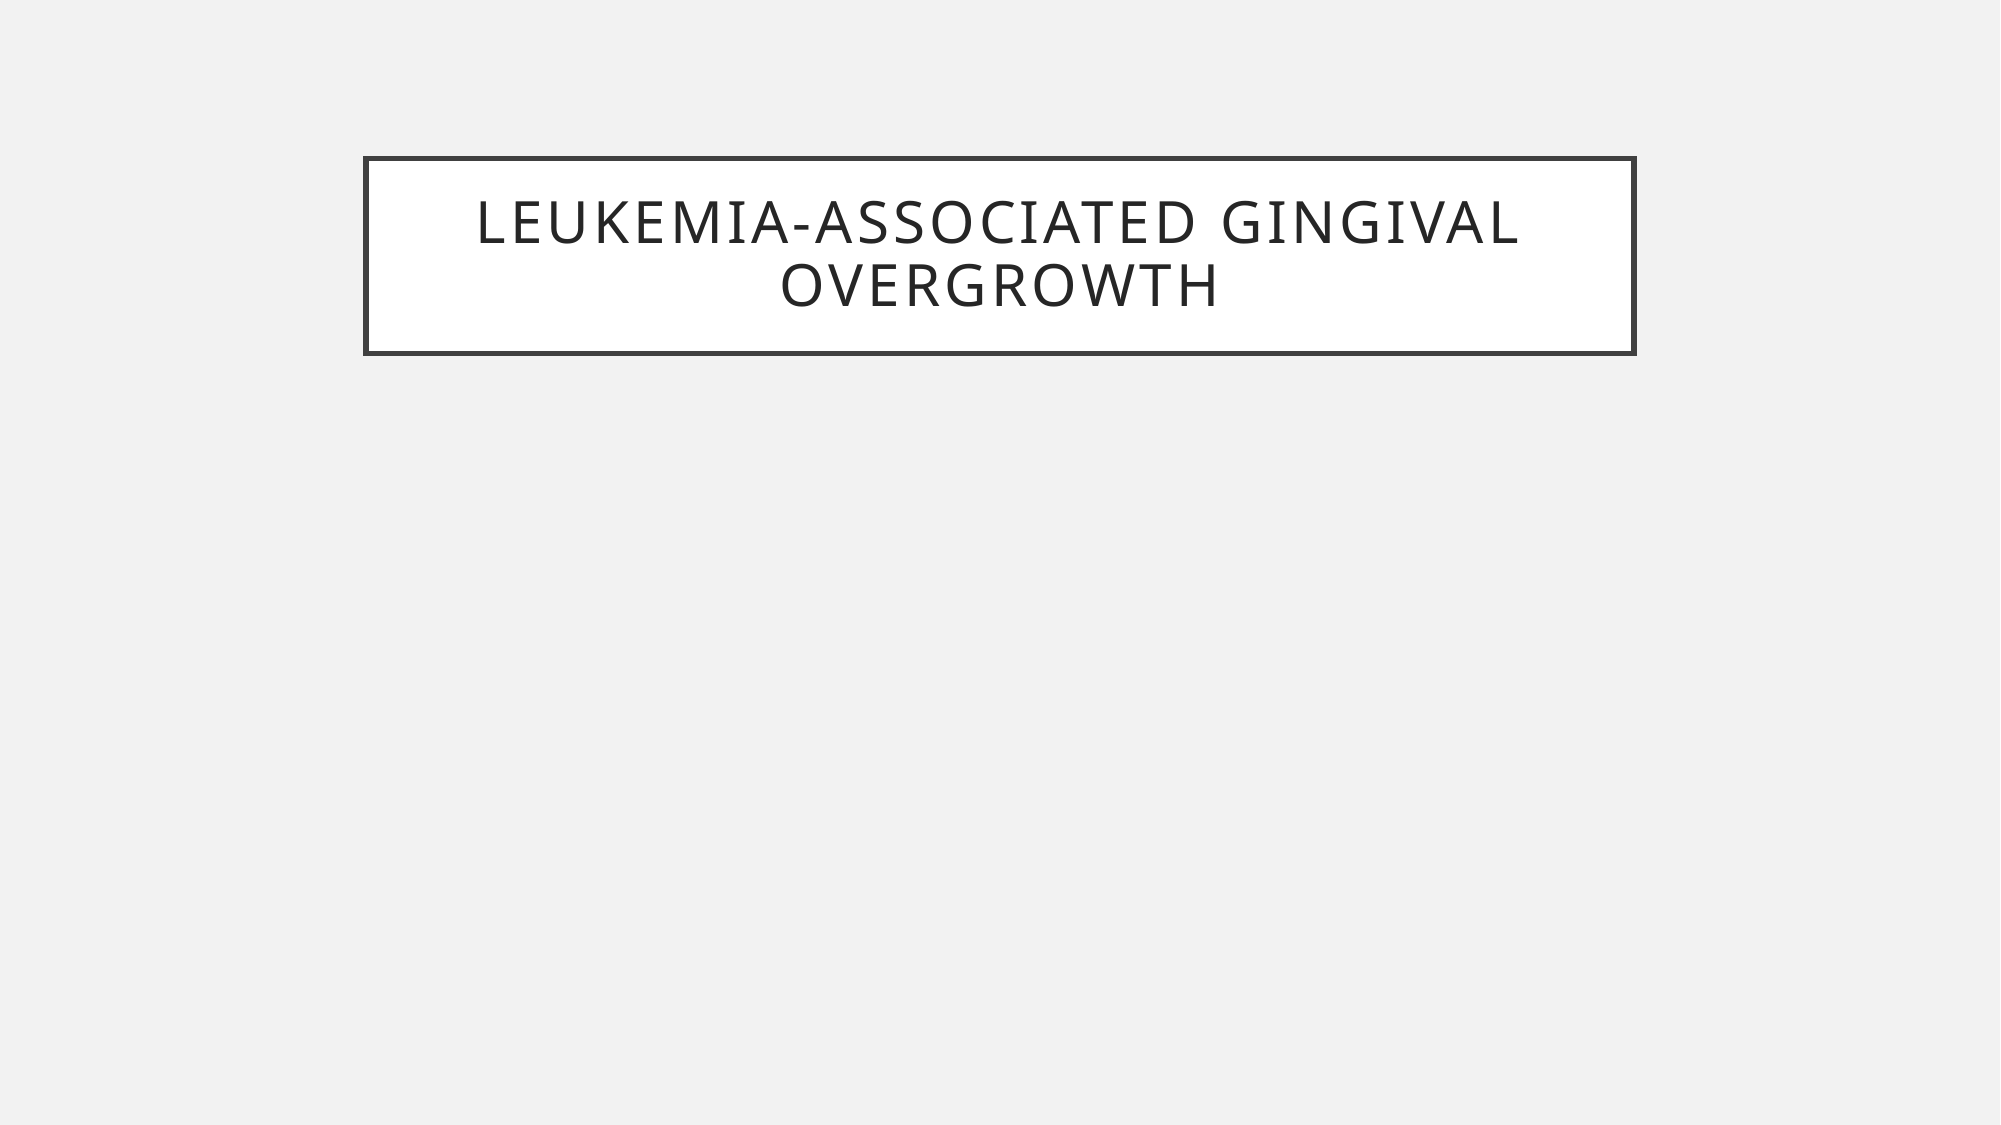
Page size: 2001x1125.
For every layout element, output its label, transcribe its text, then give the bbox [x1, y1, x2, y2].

title Leukemia-Associated Gingival Overgrowth [363, 156, 1637, 356]
